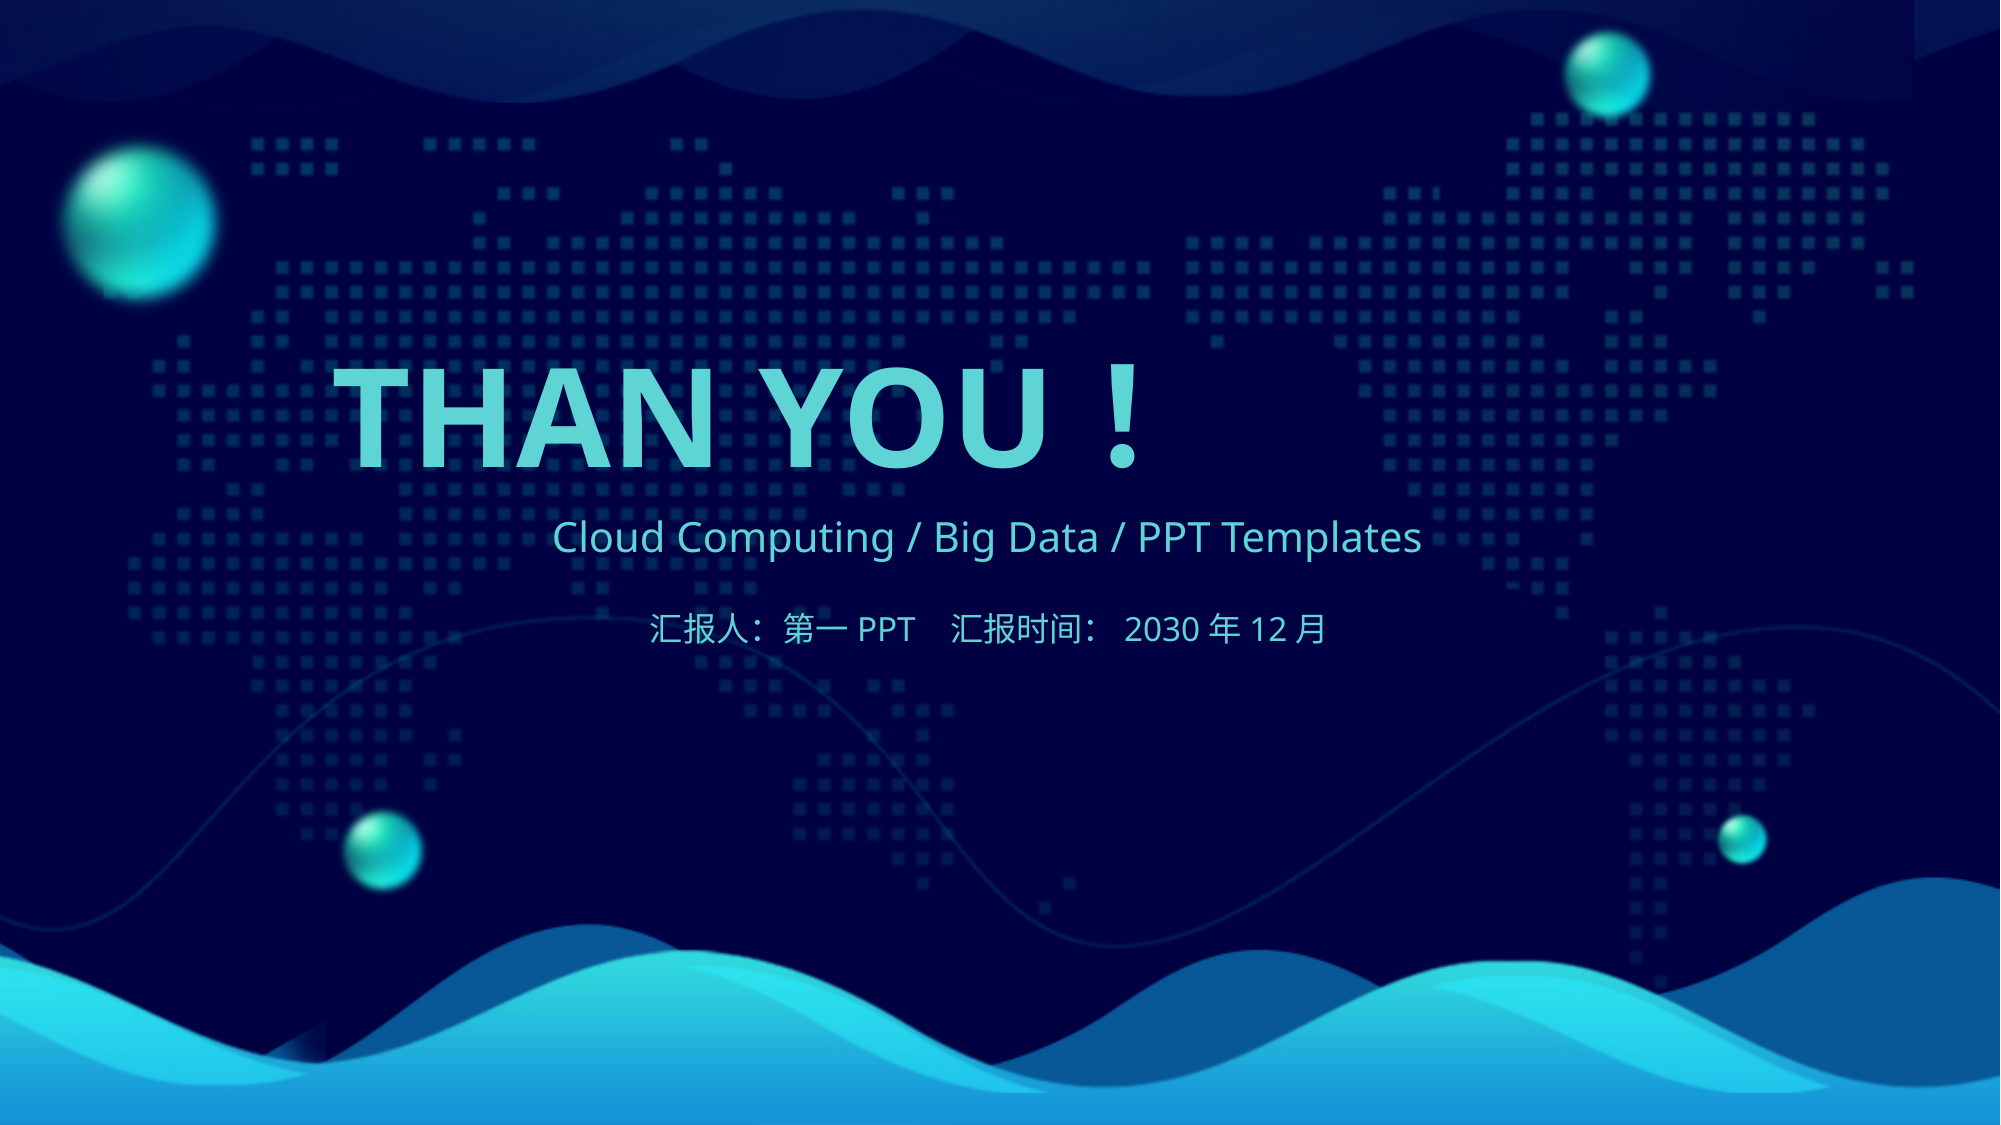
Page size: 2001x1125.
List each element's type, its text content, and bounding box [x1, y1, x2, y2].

text_box Cloud Computing / Big Data / PPT Templates [445, 503, 1530, 569]
text_box THAN YOU！ [317, 322, 1643, 502]
picture [0, 0, 2000, 1125]
text_box 汇报人：第一PPT 汇报时间：2030年12月 [631, 600, 1347, 656]
